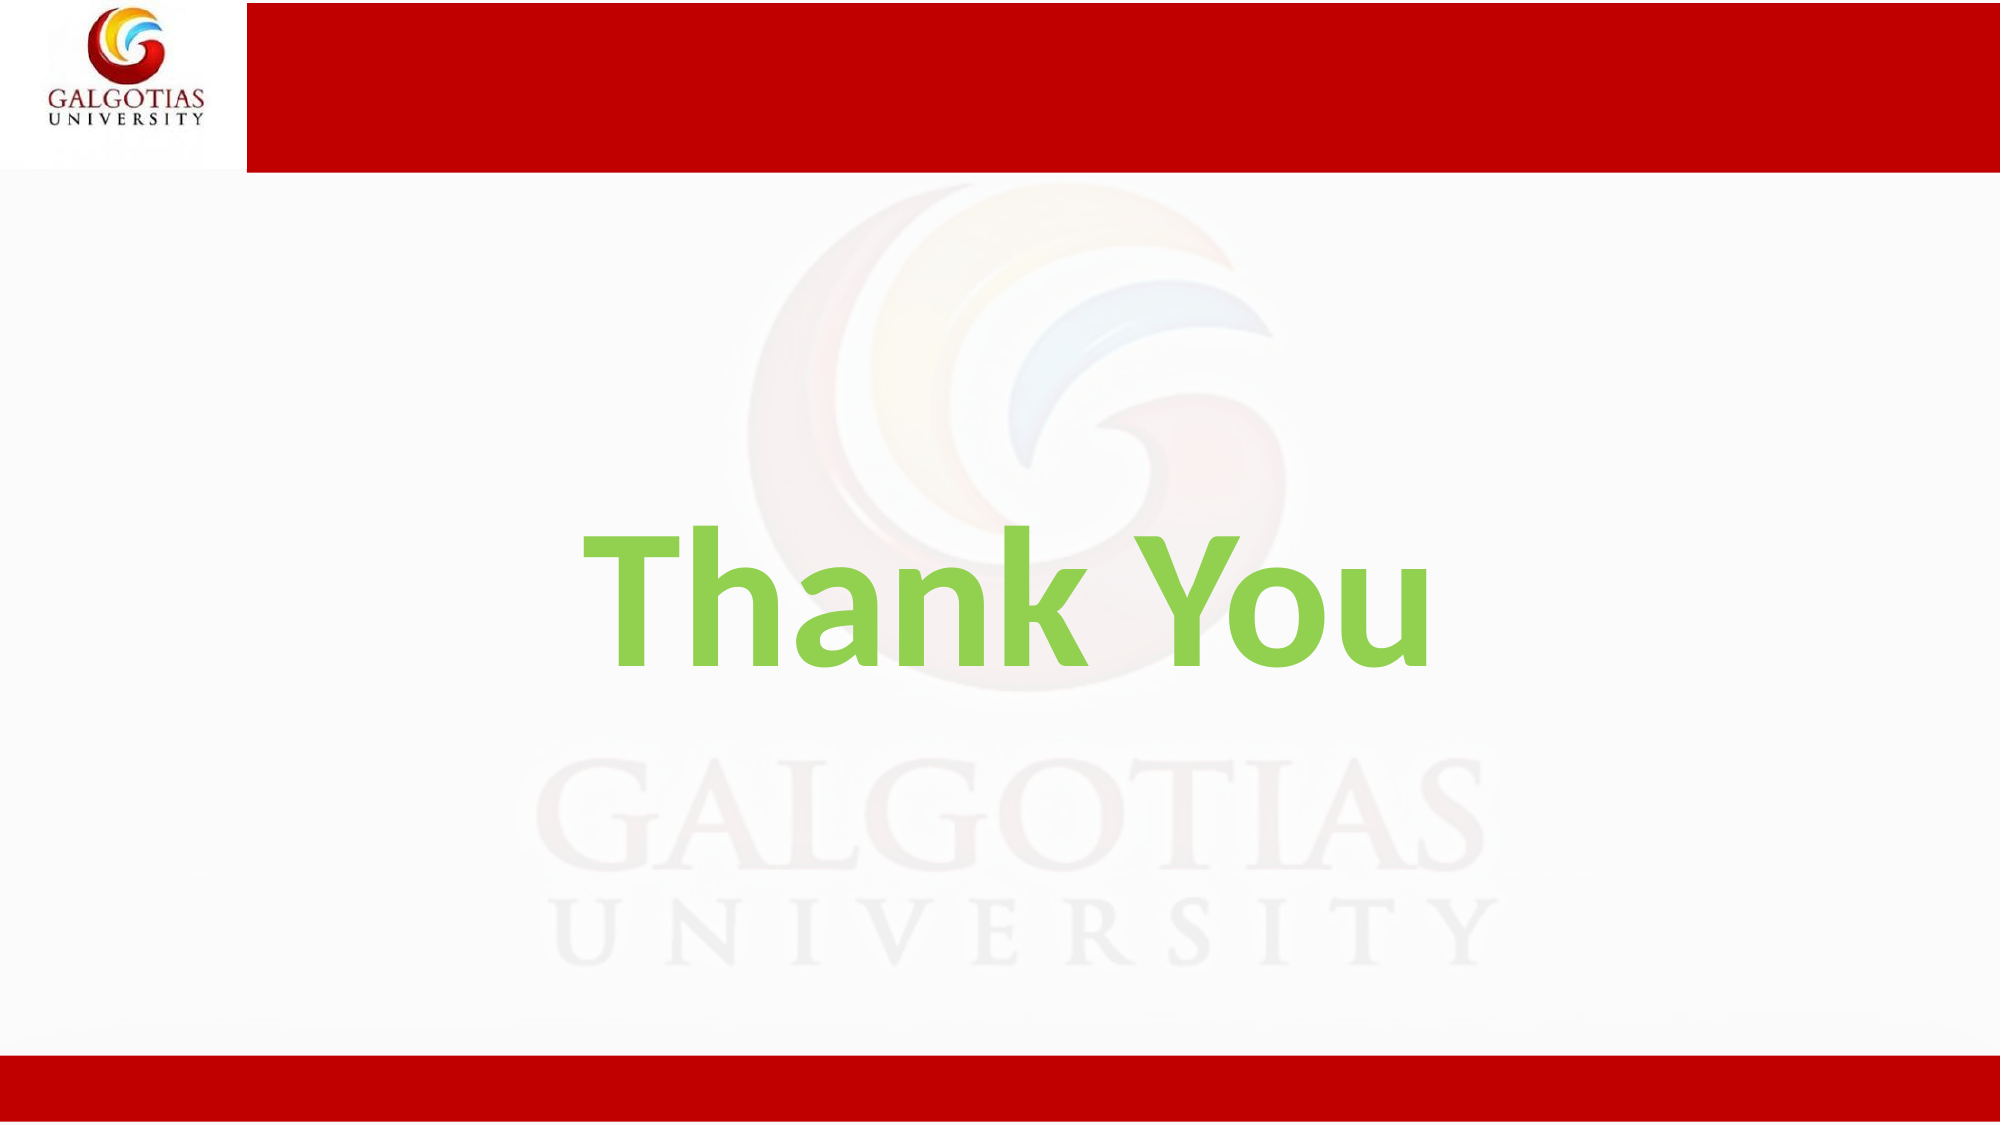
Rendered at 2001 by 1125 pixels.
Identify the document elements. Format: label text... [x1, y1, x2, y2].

text_box [0, 1055, 2000, 1122]
text_box Thank You [369, 458, 1653, 714]
picture [0, 0, 247, 169]
text_box [249, 3, 2000, 173]
